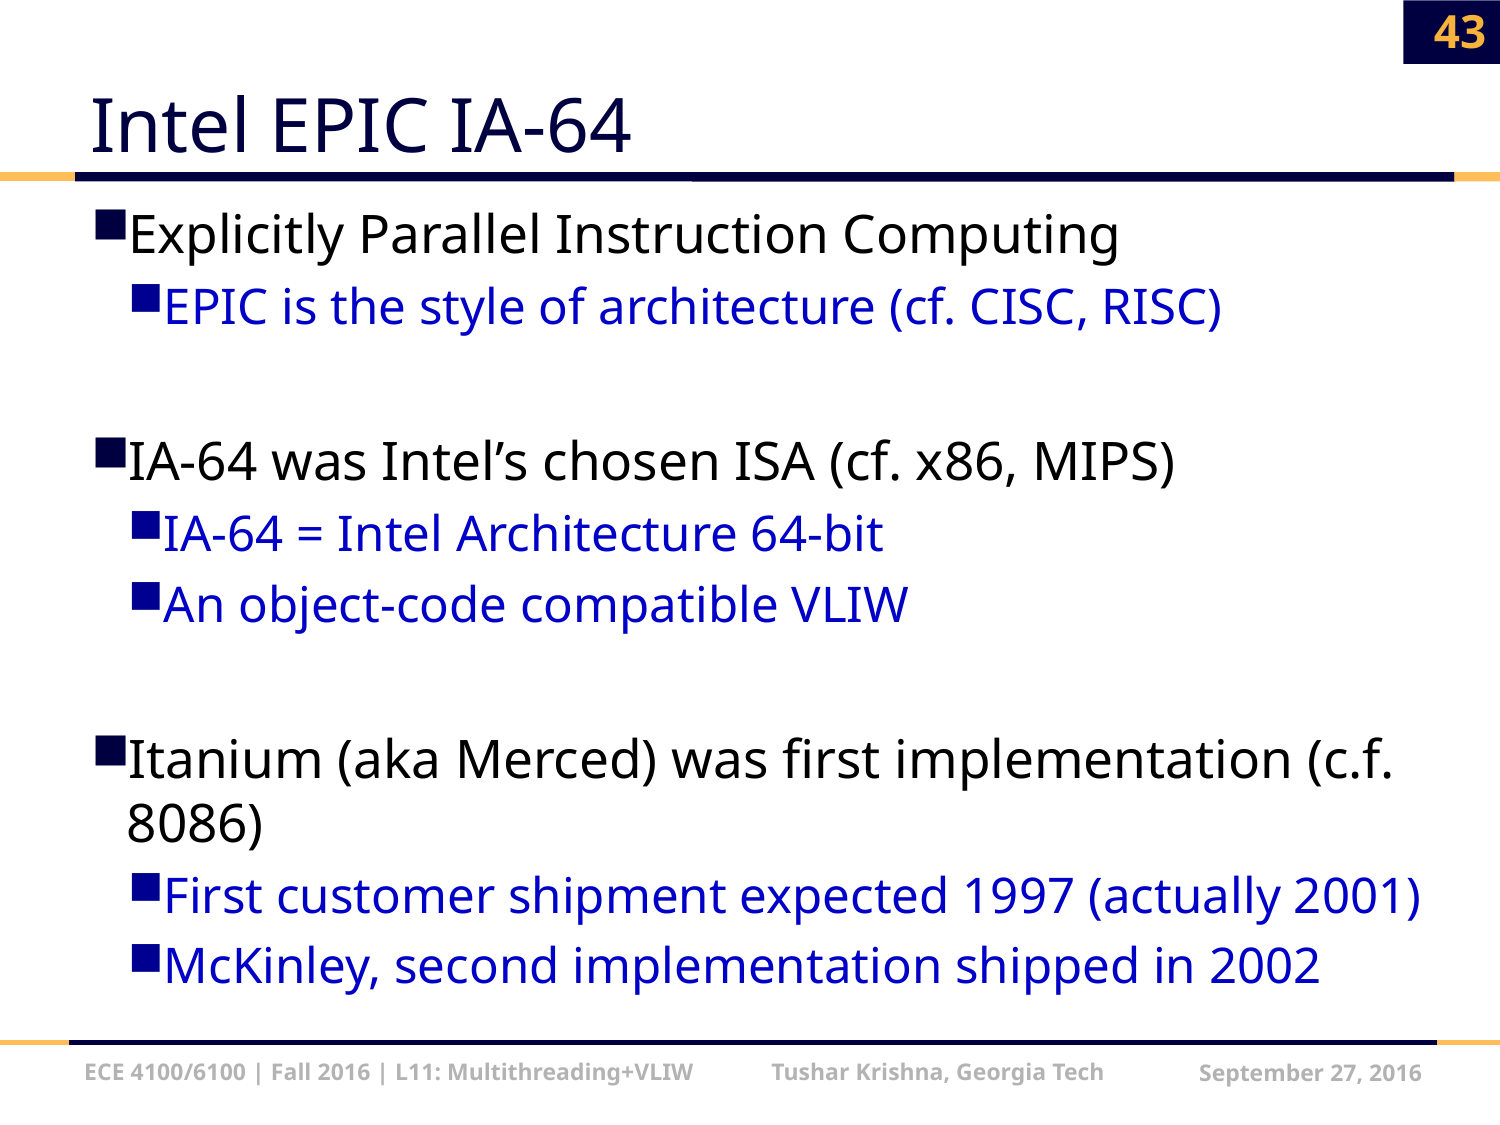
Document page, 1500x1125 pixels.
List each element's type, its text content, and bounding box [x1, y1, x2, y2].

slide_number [1183, 1042, 1438, 1103]
list Explicitly Parallel Instruction Computing EPIC is the style of architecture (cf. CISC, RISC) IA-64 was Intel’s chosen ISA (cf. x86, MIPS) IA-64 = Intel Architecture 64-bit An object-code compatible VLIW Itanium (aka Merced) was first implementation (c.f. 8086) First customer shipment expected 1997 (actually 2001) McKinley, second implementation shipped in 2002 [75, 192, 1438, 1030]
title Intel EPIC IA-64 [75, 24, 1302, 175]
slide_number 43 [1401, 4, 1500, 64]
footer ECE 4100/6100 | Fall 2016 | L11: Multithreading+VLIW Tushar Krishna, Georgia Tech [69, 1042, 1183, 1103]
